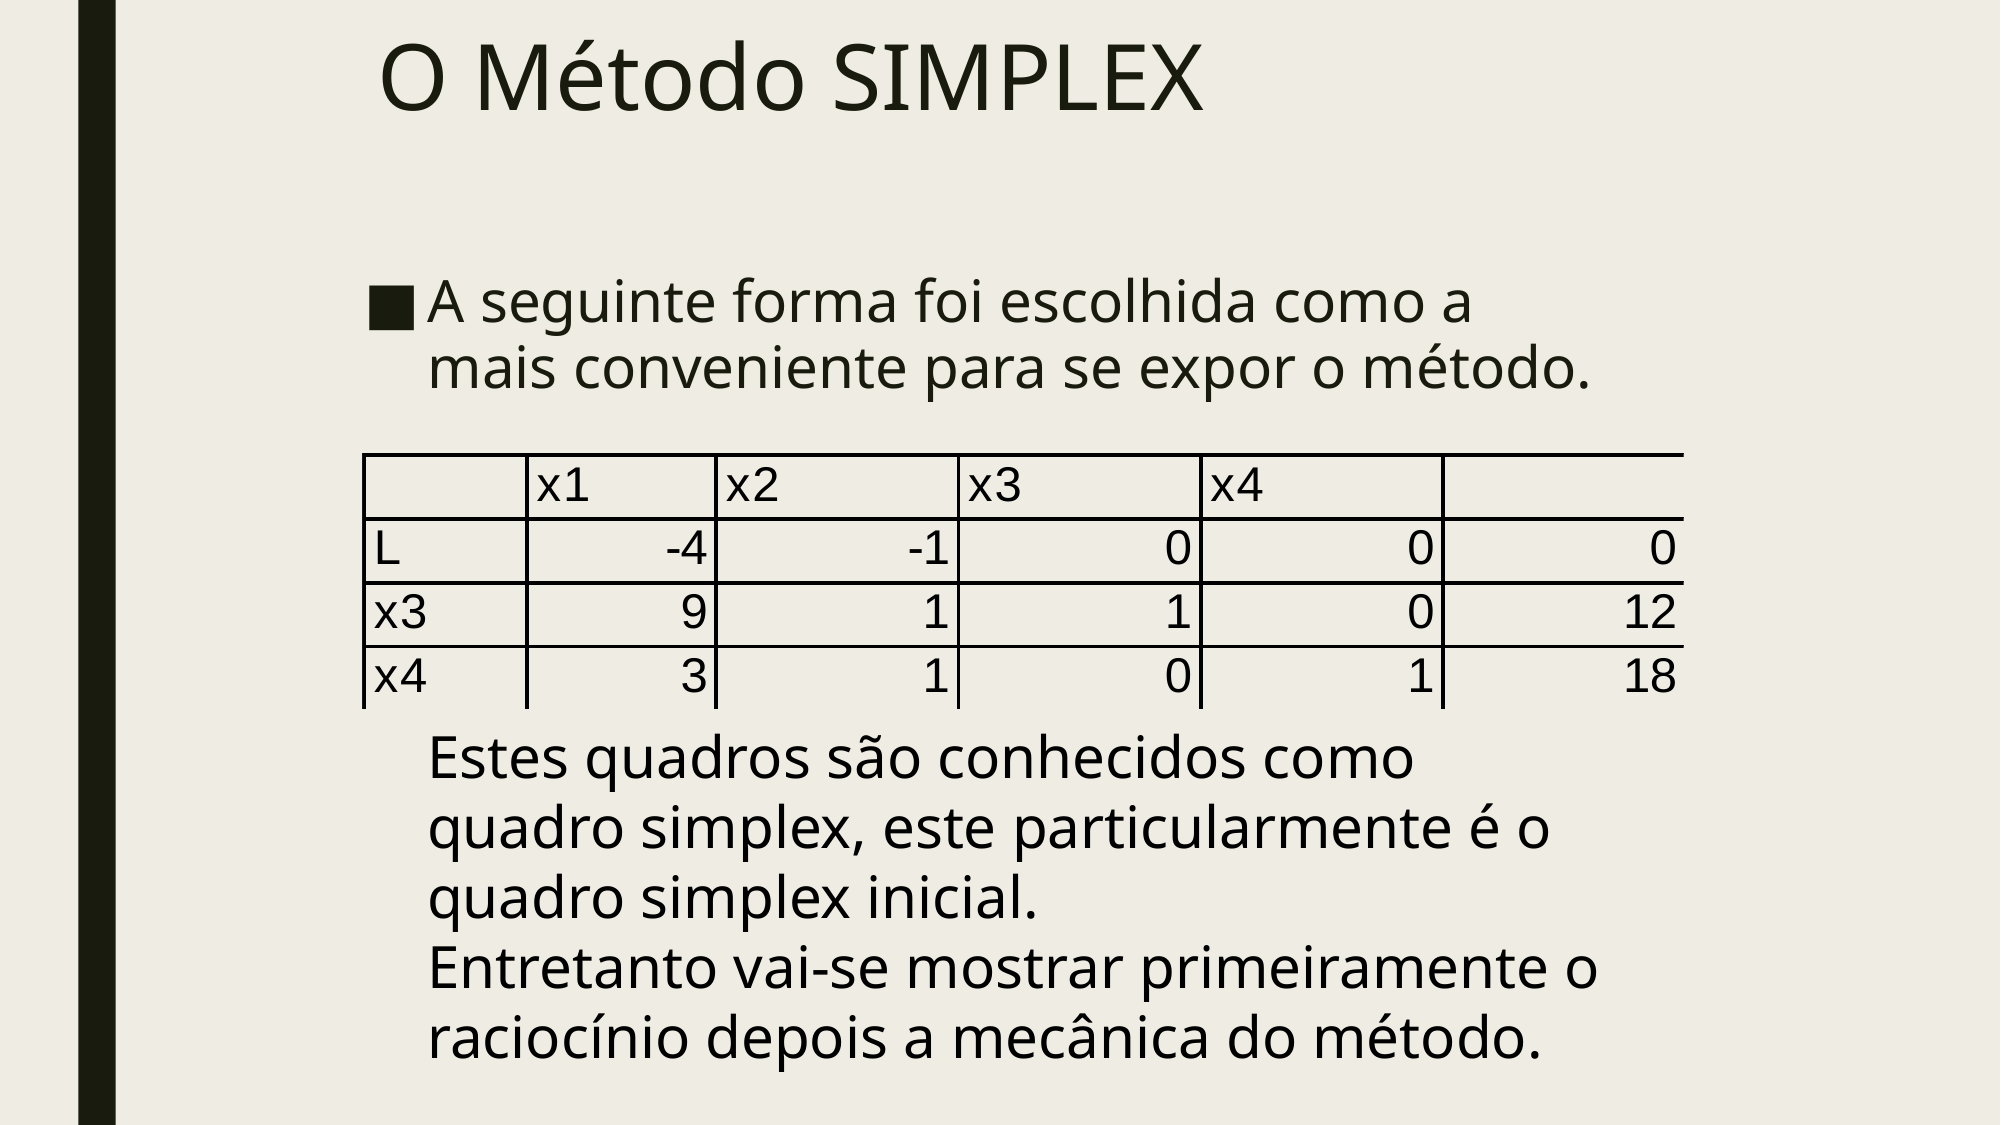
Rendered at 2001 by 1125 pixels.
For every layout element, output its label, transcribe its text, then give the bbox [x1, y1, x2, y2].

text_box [362, 453, 1688, 713]
list A seguinte forma foi escolhida como a mais conveniente para se expor o método. [350, 262, 1613, 425]
title O Método SIMPLEX [362, 24, 1638, 213]
text_box Estes quadros são conhecidos como quadro simplex, este particularmente é o quadro simplex inicial. Entretanto vai-se mostrar primeiramente o raciocínio depois a mecânica do método. [412, 713, 1638, 1125]
